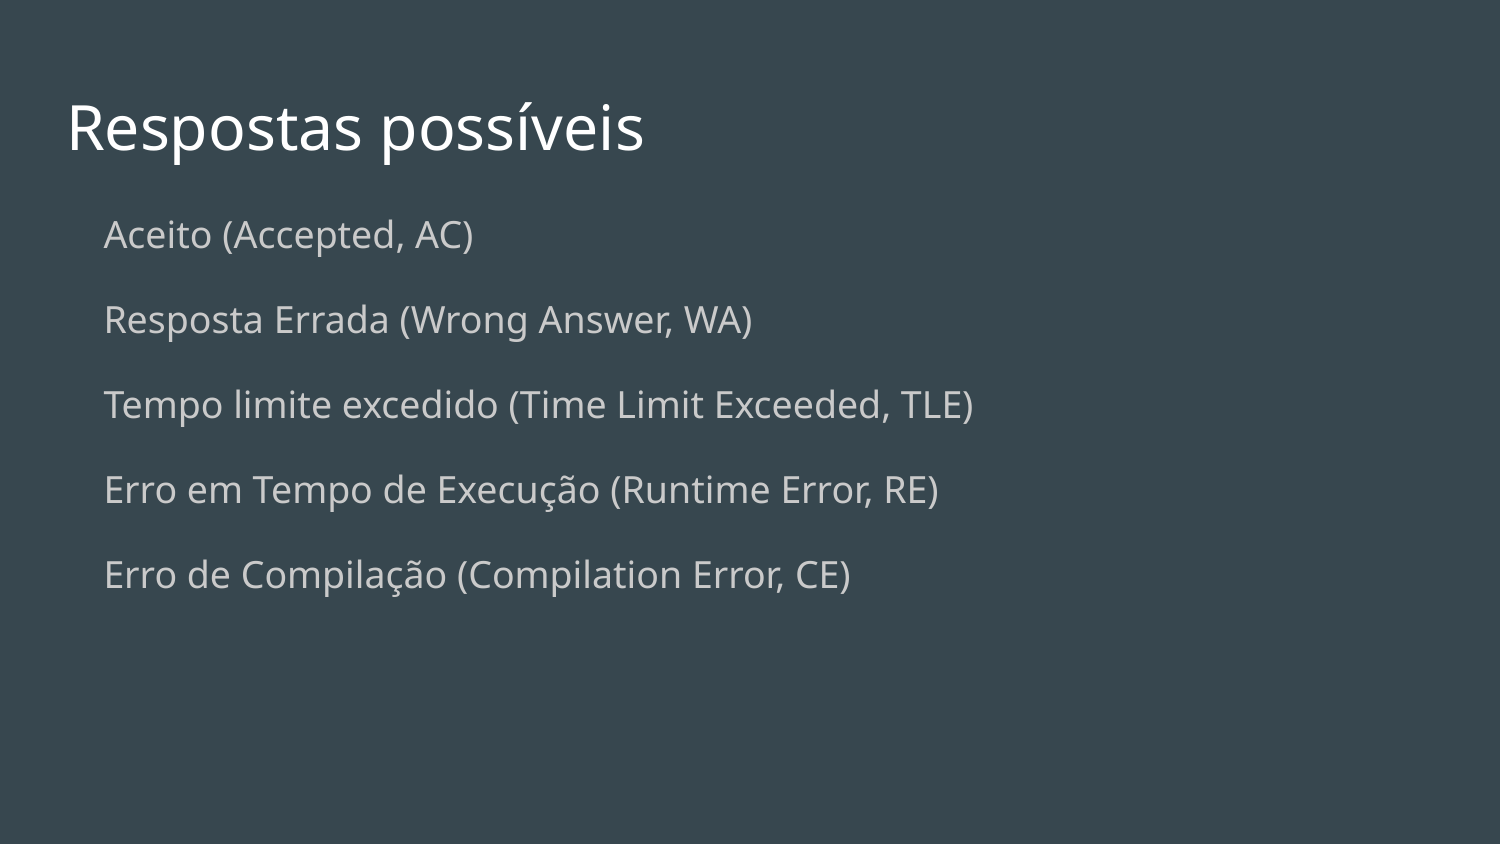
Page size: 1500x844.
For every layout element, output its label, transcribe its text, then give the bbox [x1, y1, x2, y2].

list Aceito (Accepted, AC) Resposta Errada (Wrong Answer, WA) Tempo limite excedido (Time Limit Exceeded, TLE) Erro em Tempo de Execução (Runtime Error, RE) Erro de Compilação (Compilation Error, CE) [51, 189, 1449, 750]
title Respostas possíveis [51, 72, 1449, 167]
